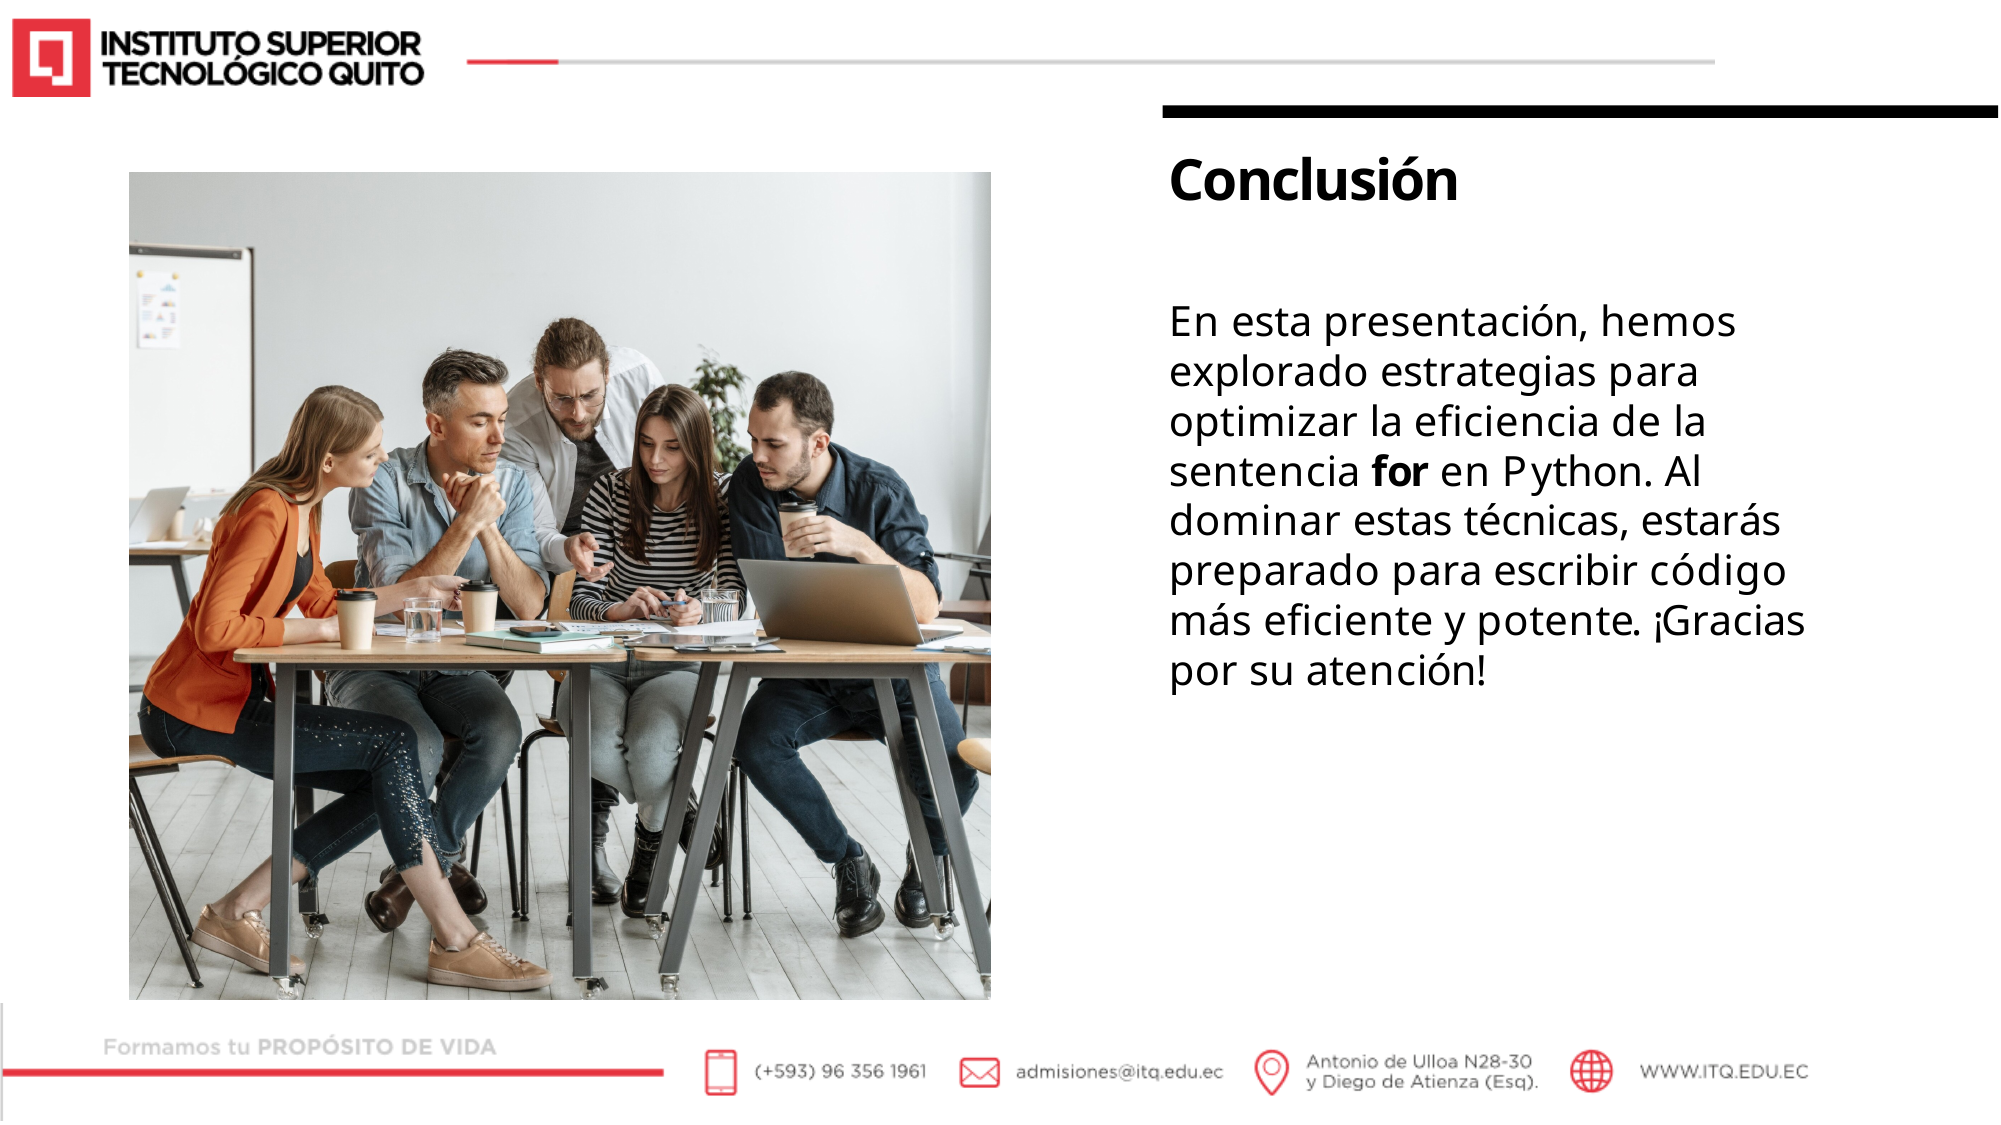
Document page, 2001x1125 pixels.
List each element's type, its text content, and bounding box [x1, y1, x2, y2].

picture [0, 0, 1715, 97]
title Conclusión [1167, 142, 1498, 332]
text_box En esta presentación, hemos explorado estrategias para optimizar la eﬁciencia de la sentencia for en Python. Al dominar estas técnicas, estarás preparado para escribir código más eﬁciente y potente. ¡Gracias por su atención! [1167, 294, 1840, 694]
picture [129, 172, 991, 1000]
picture [0, 1003, 1819, 1121]
text_box [1162, 105, 1999, 118]
